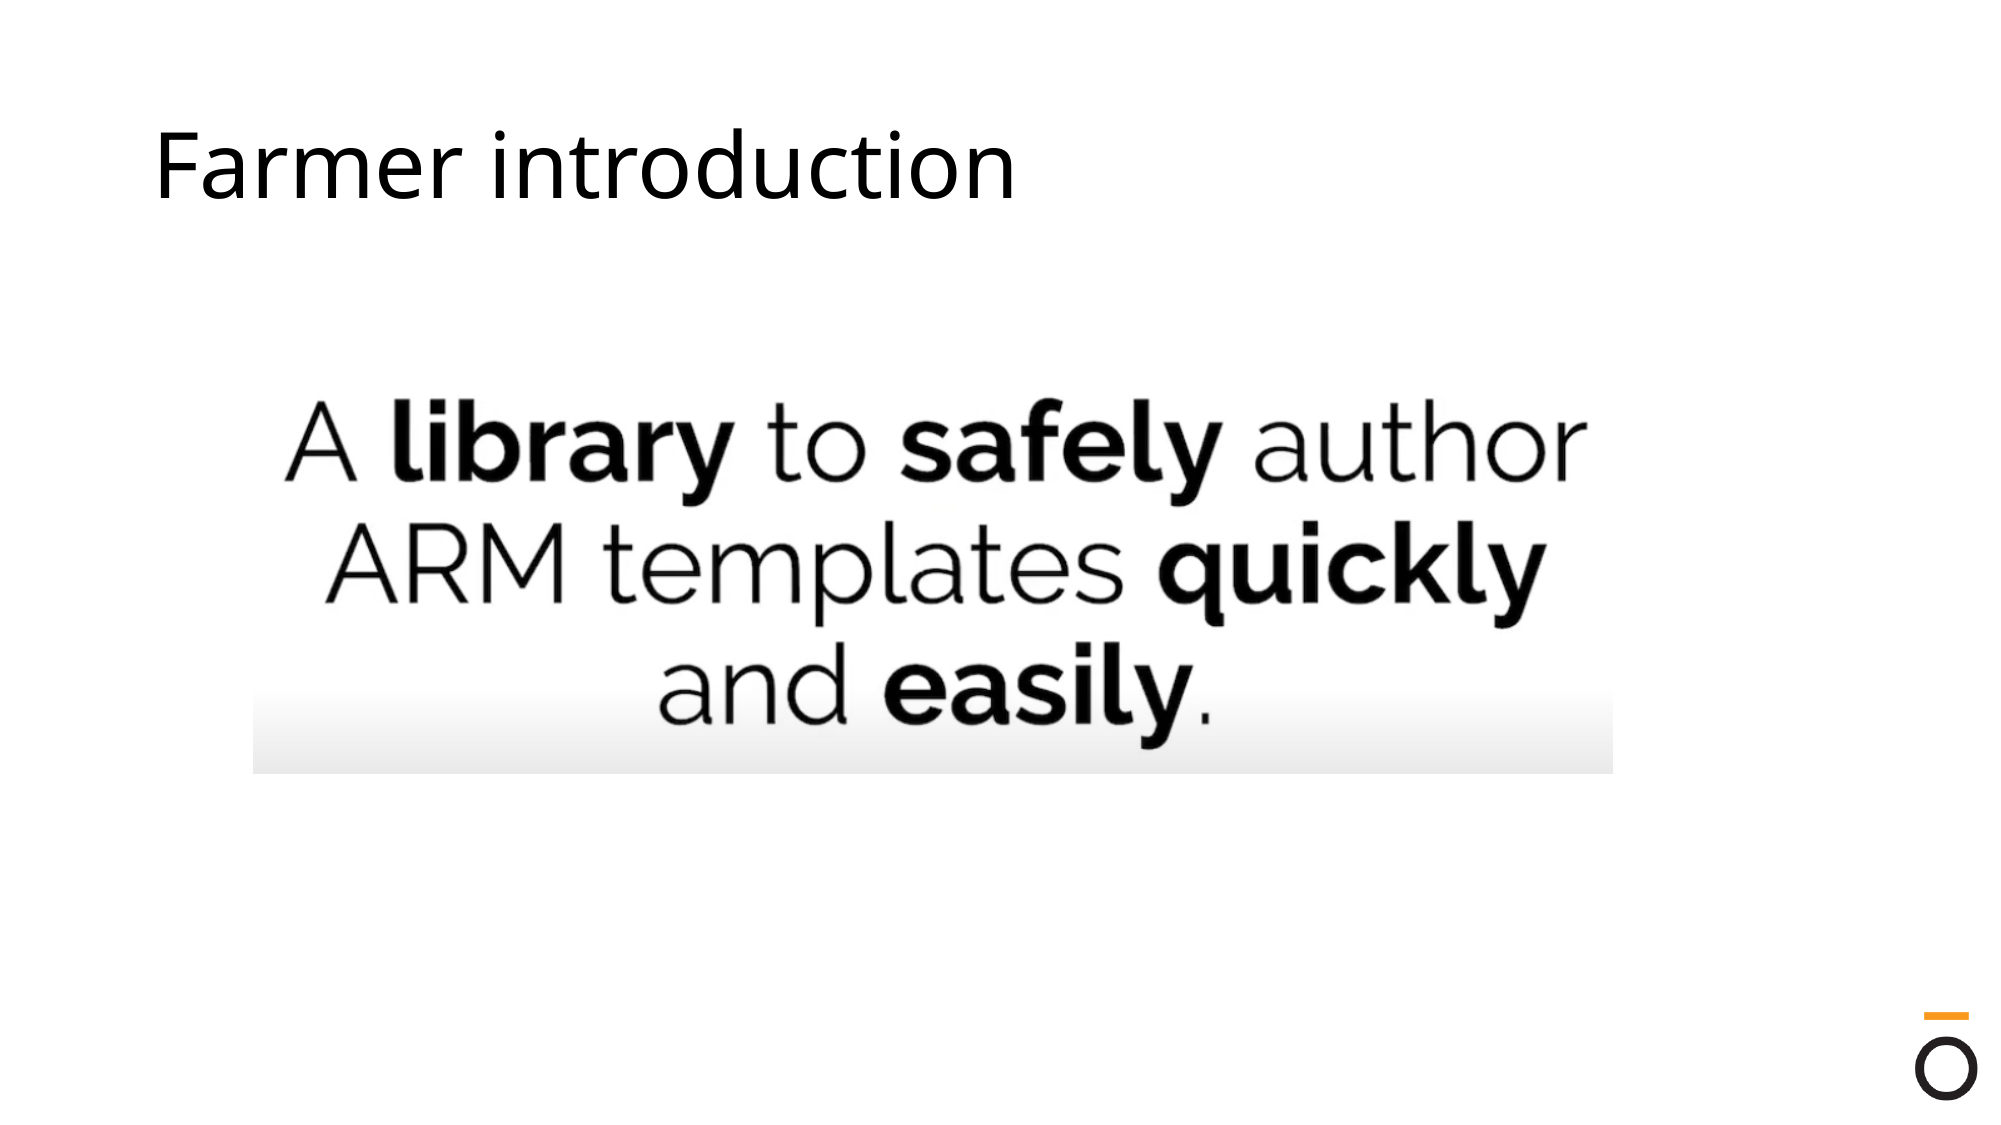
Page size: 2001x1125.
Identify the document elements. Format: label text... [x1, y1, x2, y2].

picture [1914, 1011, 1978, 1101]
picture [253, 377, 1613, 774]
title Farmer introduction [137, 59, 1863, 278]
